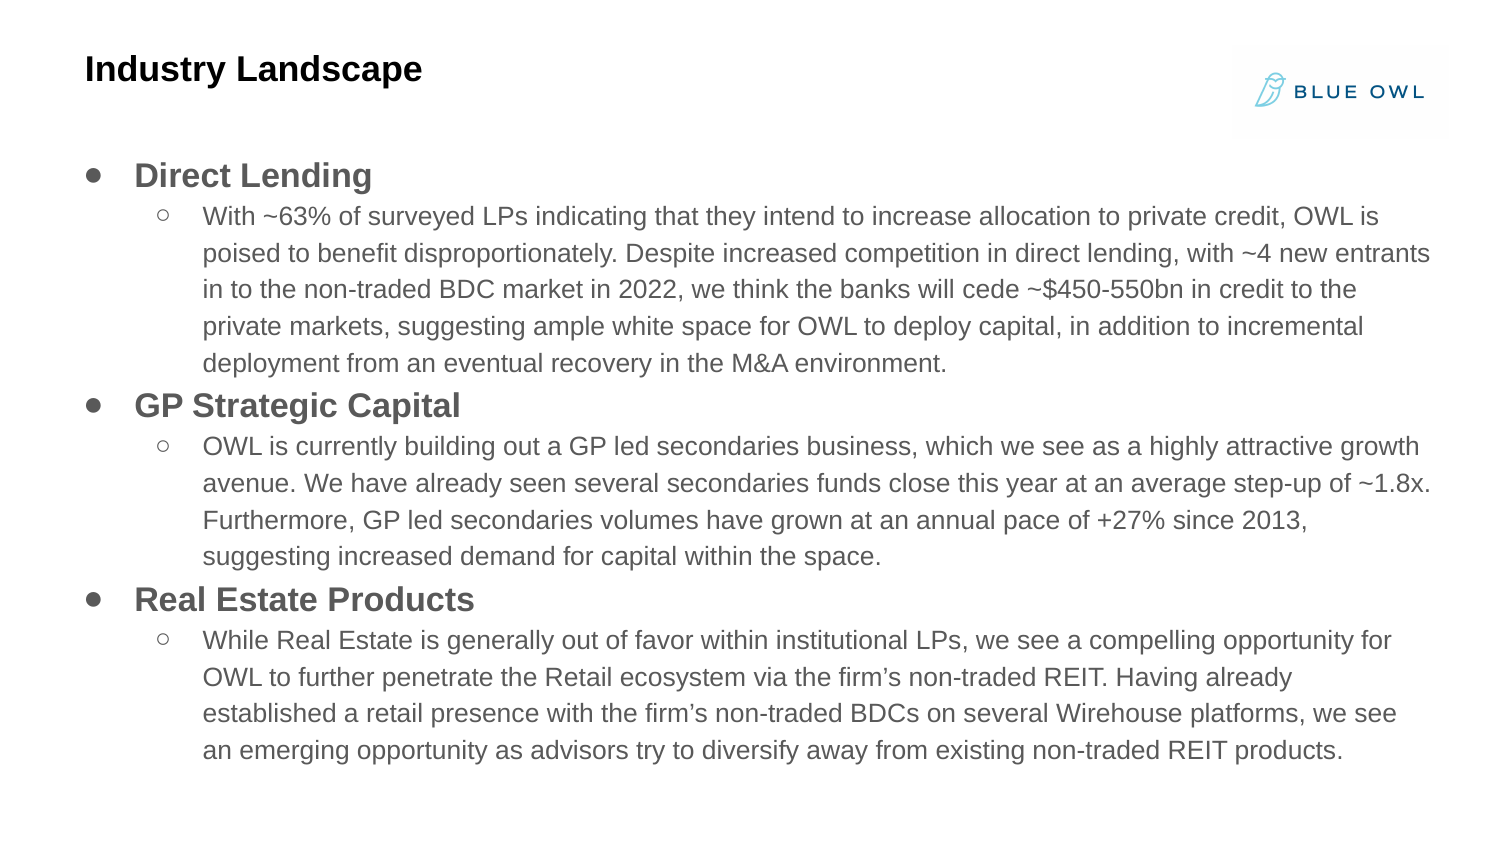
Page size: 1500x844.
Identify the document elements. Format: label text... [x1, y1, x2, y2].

title Industry Landscape [70, 30, 1468, 125]
picture [1232, 44, 1450, 140]
list Direct Lending With ~63% of surveyed LPs indicating that they intend to increase allocation to private credit, OWL is poised to benefit disproportionately. Despite increased competition in direct lending, with ~4 new entrants in to the non-traded BDC market in 2022, we think the banks will cede ~$450-550bn in credit to the private markets, suggesting ample white space for OWL to deploy capital, in addition to incremental deployment from an eventual recovery in the M&A environment. GP Strategic Capital OWL is currently building out a GP led secondaries business, which we see as a highly attractive growth avenue. We have already seen several secondaries funds close this year at an average step-up of ~1.8x. Furthermore, GP led secondaries volumes have grown at an annual pace of +27% since 2013, suggesting increased demand for capital within the space. Real Estate Products While Real Estate is generally out of favor within institutional LPs, we see a compelling opportunity for OWL to further penetrate the Retail ecosystem via the firm’s non-traded REIT. Having already established a retail presence with the firm’s non-traded BDCs on several Wirehouse platforms, we see an emerging opportunity as advisors try to diversify away from existing non-traded REIT products. [51, 132, 1449, 792]
